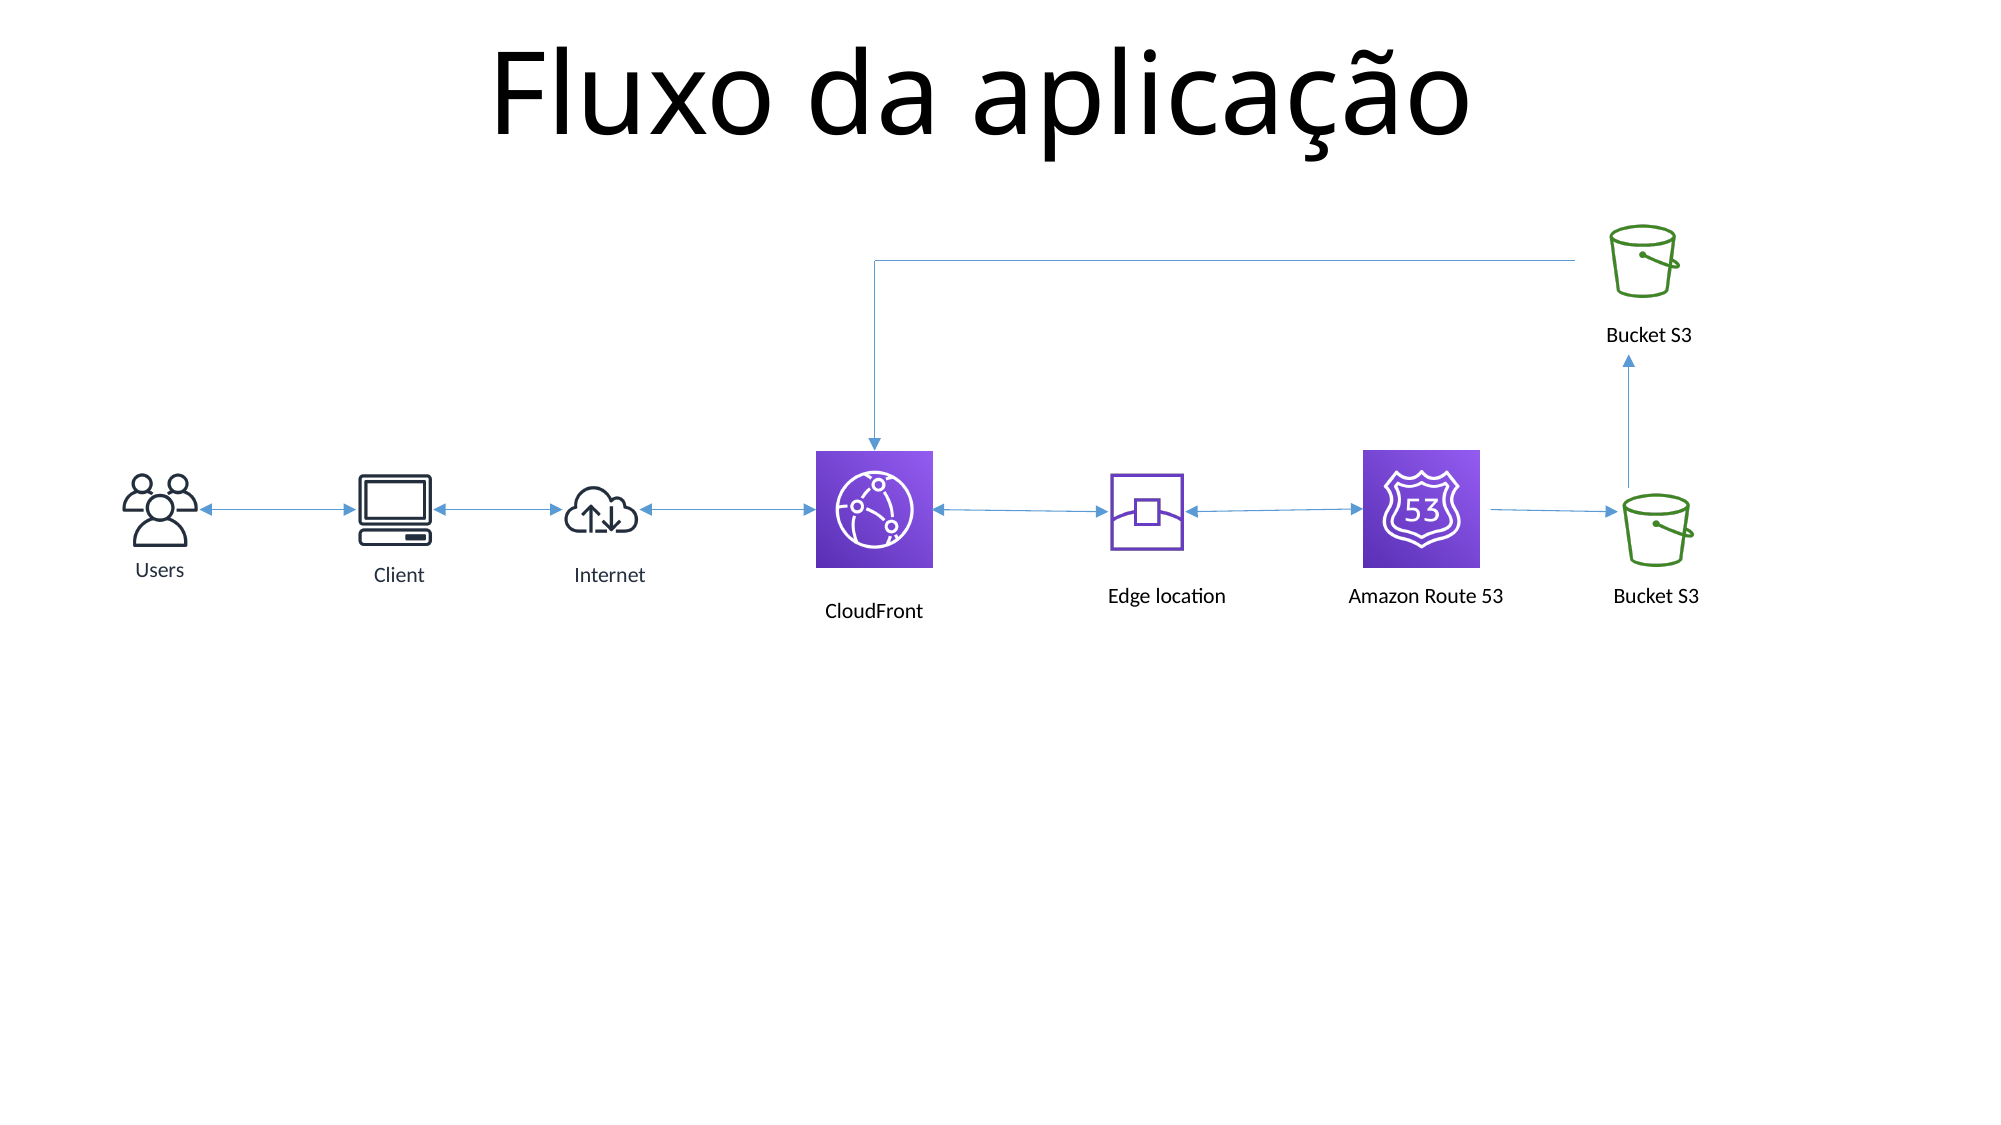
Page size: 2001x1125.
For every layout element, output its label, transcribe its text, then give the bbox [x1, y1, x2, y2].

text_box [1185, 508, 1364, 512]
picture [562, 471, 640, 549]
picture [1363, 450, 1480, 568]
picture [1604, 222, 1682, 300]
picture [120, 471, 200, 549]
text_box Amazon Route 53 [1300, 574, 1552, 616]
text_box Client [355, 553, 444, 595]
text_box Users [106, 548, 214, 590]
picture [816, 451, 933, 568]
text_box Internet [522, 553, 698, 595]
subtitle [74, 167, 1911, 1007]
text_box Bucket S3 [1567, 312, 1732, 354]
text_box Bucket S3 [1574, 574, 1739, 616]
text_box Edge location [1056, 574, 1278, 616]
title Fluxo da aplicação [231, 27, 1732, 167]
picture [356, 471, 434, 549]
picture [1108, 470, 1186, 553]
picture [1617, 491, 1696, 569]
text_box CloudFront [731, 589, 1018, 631]
